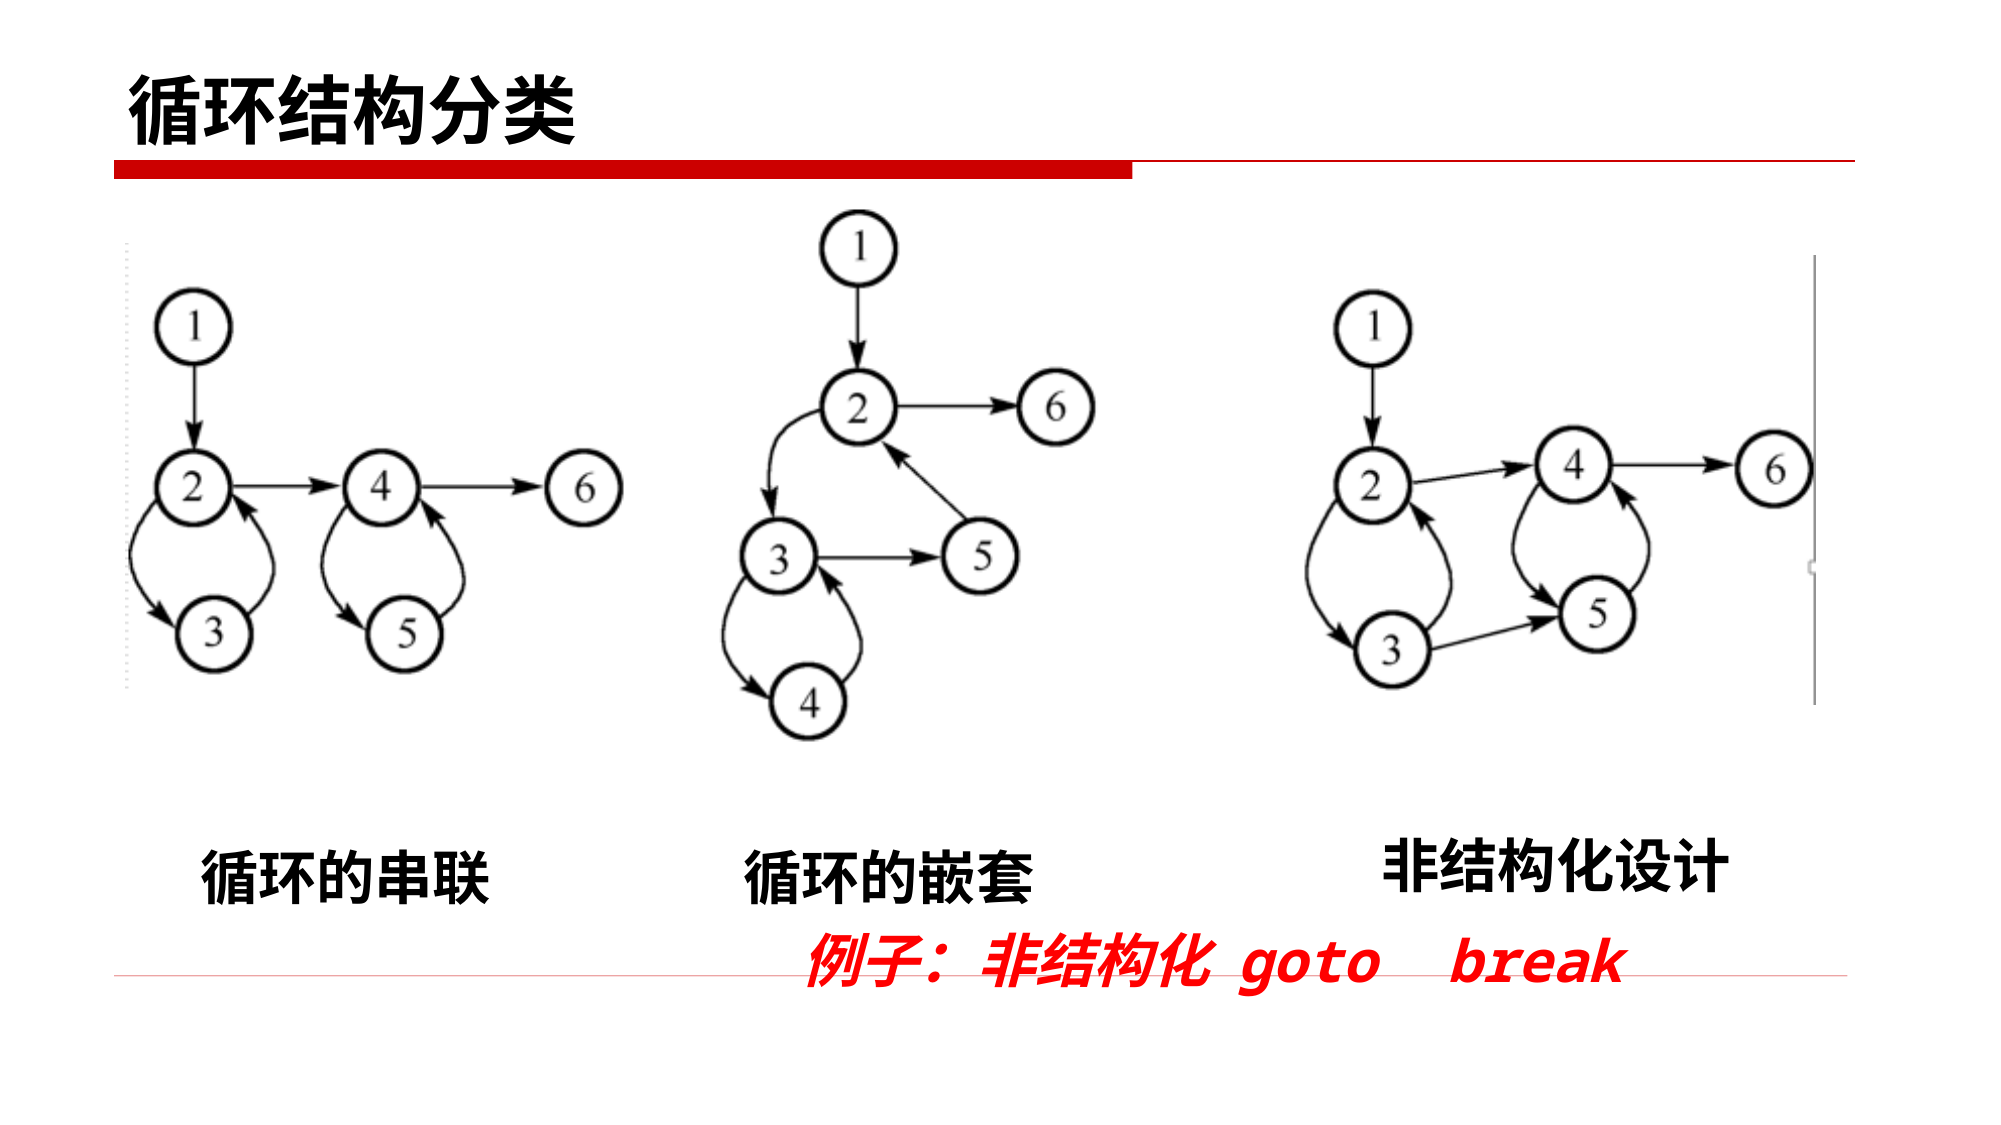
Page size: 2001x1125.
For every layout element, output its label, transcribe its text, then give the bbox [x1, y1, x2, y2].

text_box 循环的嵌套 [728, 798, 1095, 894]
picture [125, 243, 638, 695]
list 循环的串联 [184, 798, 552, 894]
picture [692, 207, 1120, 764]
title 循环结构分类 [112, 42, 1863, 161]
picture [1269, 255, 1816, 705]
text_box 例子：非结构化 goto break [787, 881, 1768, 1024]
text_box 非结构化设计 [1366, 786, 1816, 917]
